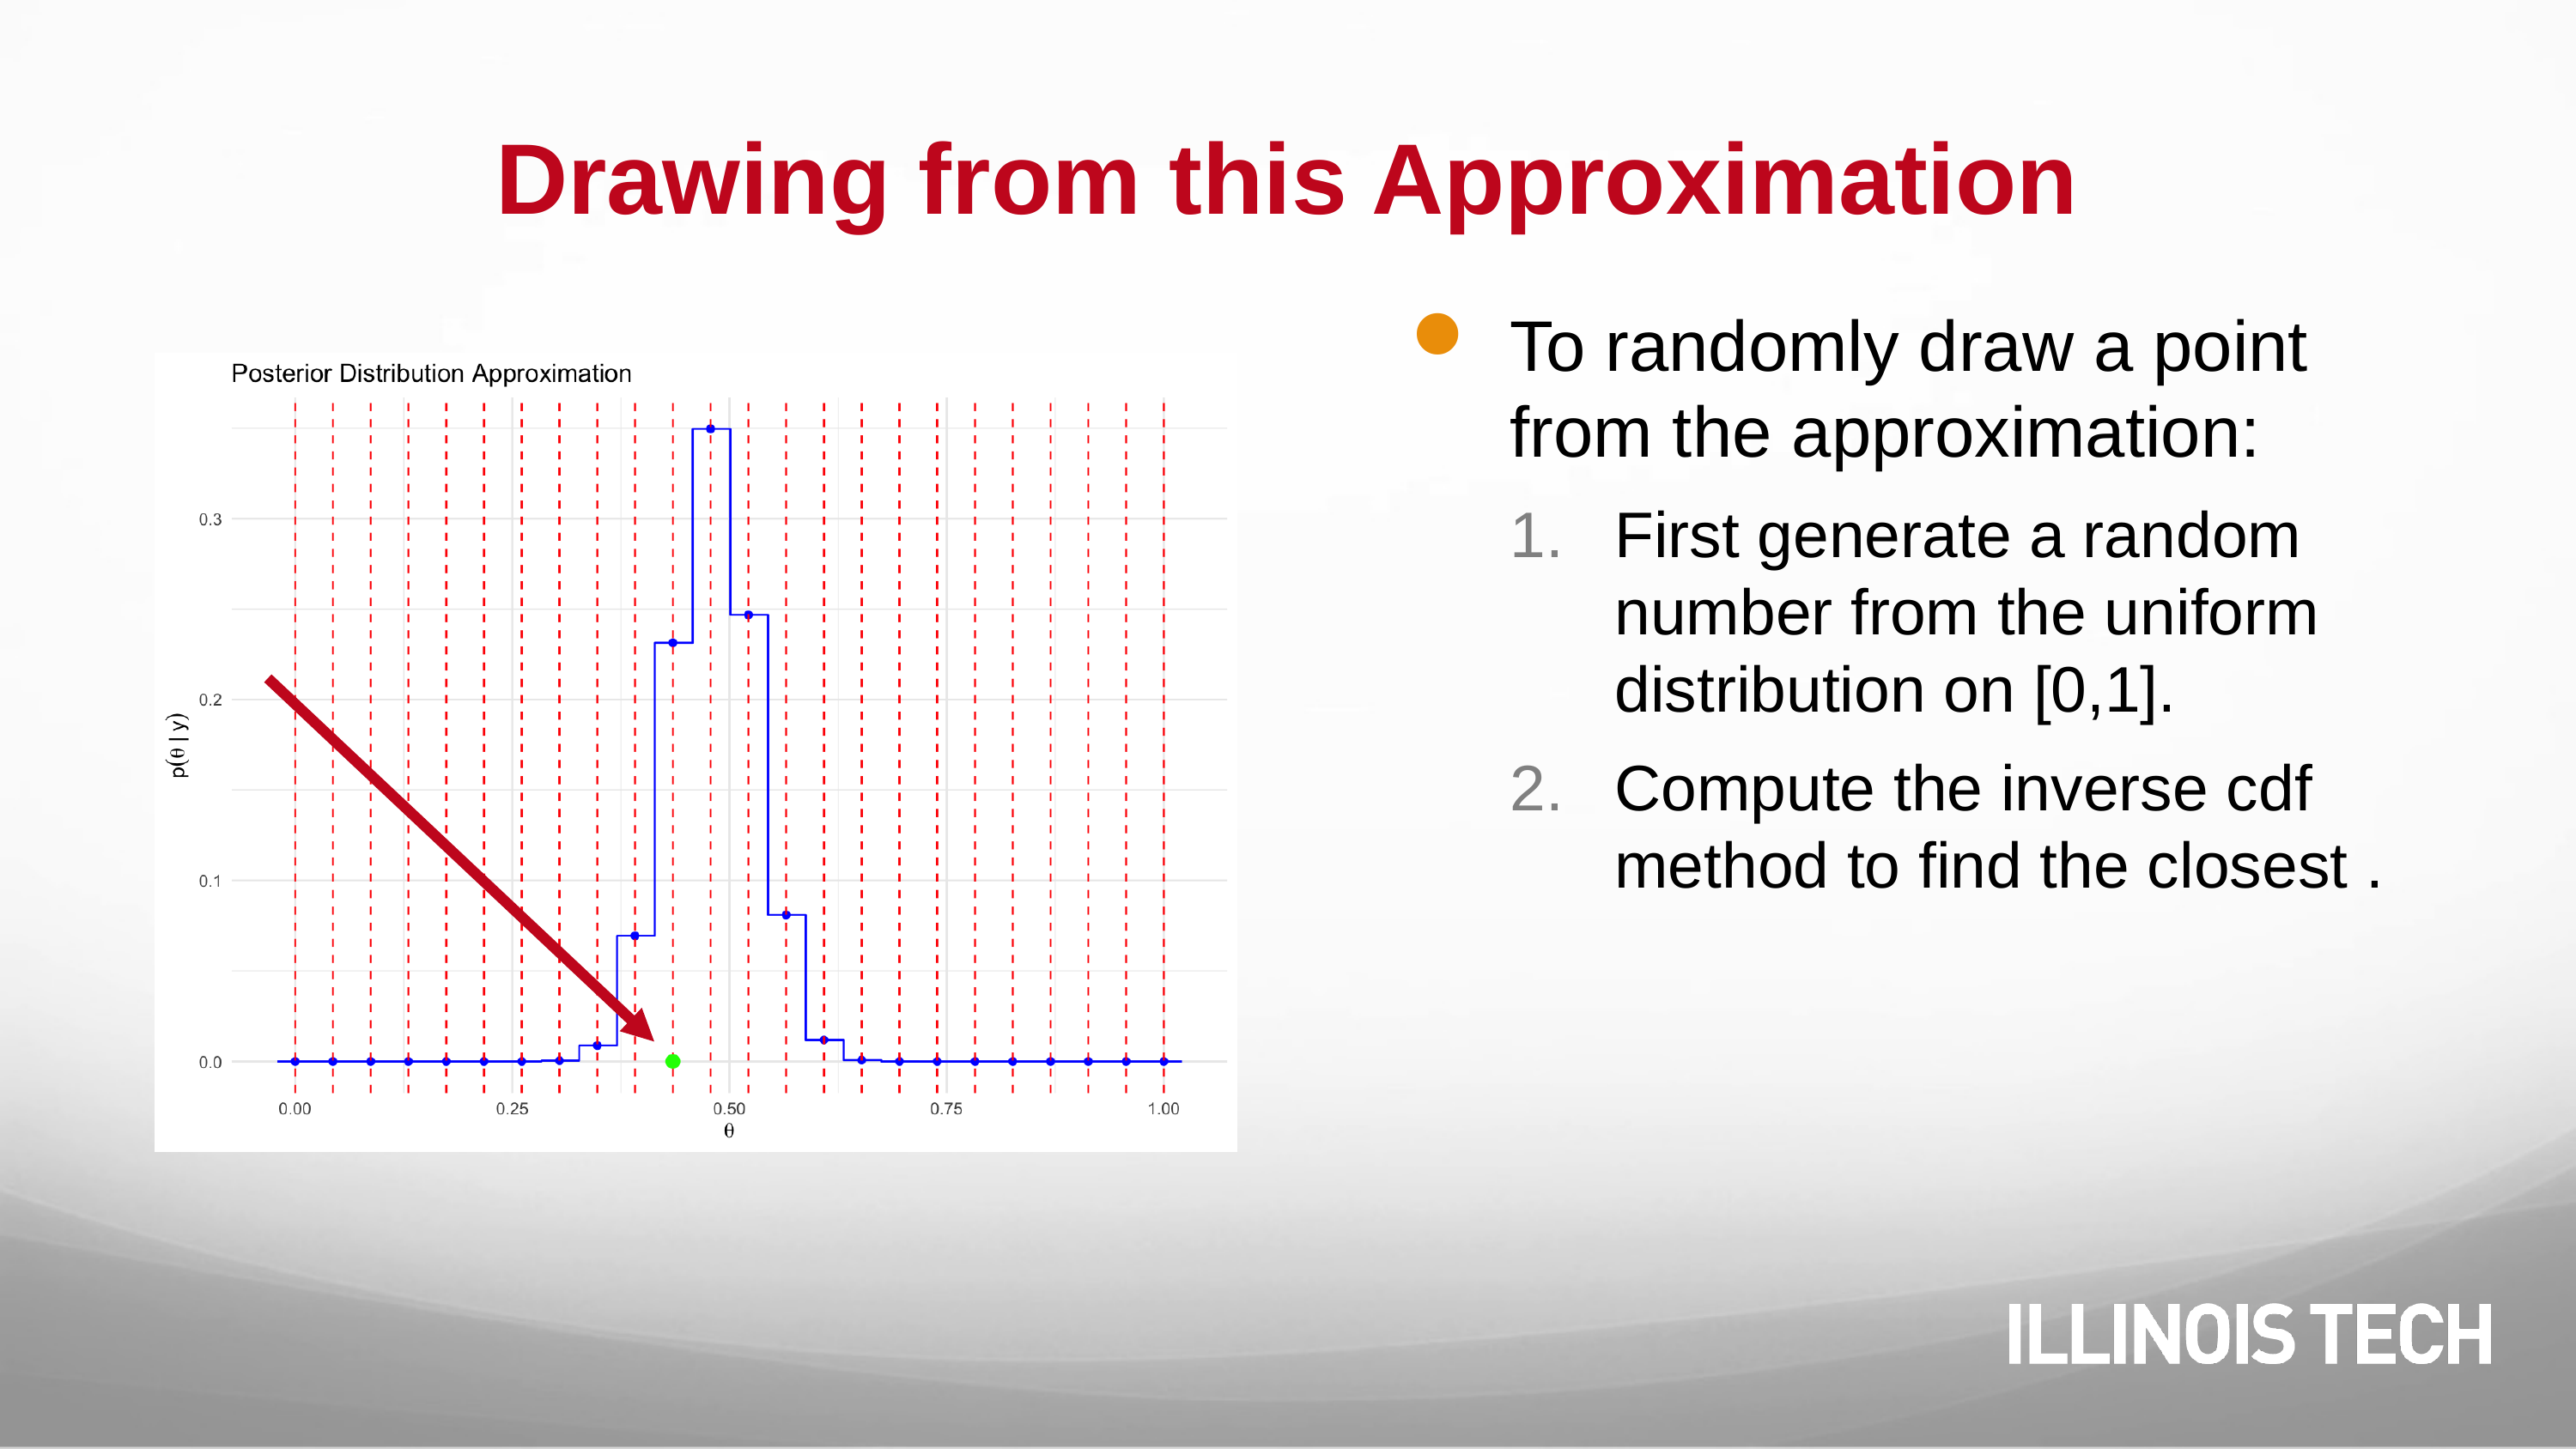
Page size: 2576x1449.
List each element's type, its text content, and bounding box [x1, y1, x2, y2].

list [154, 352, 1237, 1153]
picture [0, 0, 2576, 1449]
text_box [267, 677, 655, 1042]
title Drawing from this Approximation [155, 22, 2421, 241]
